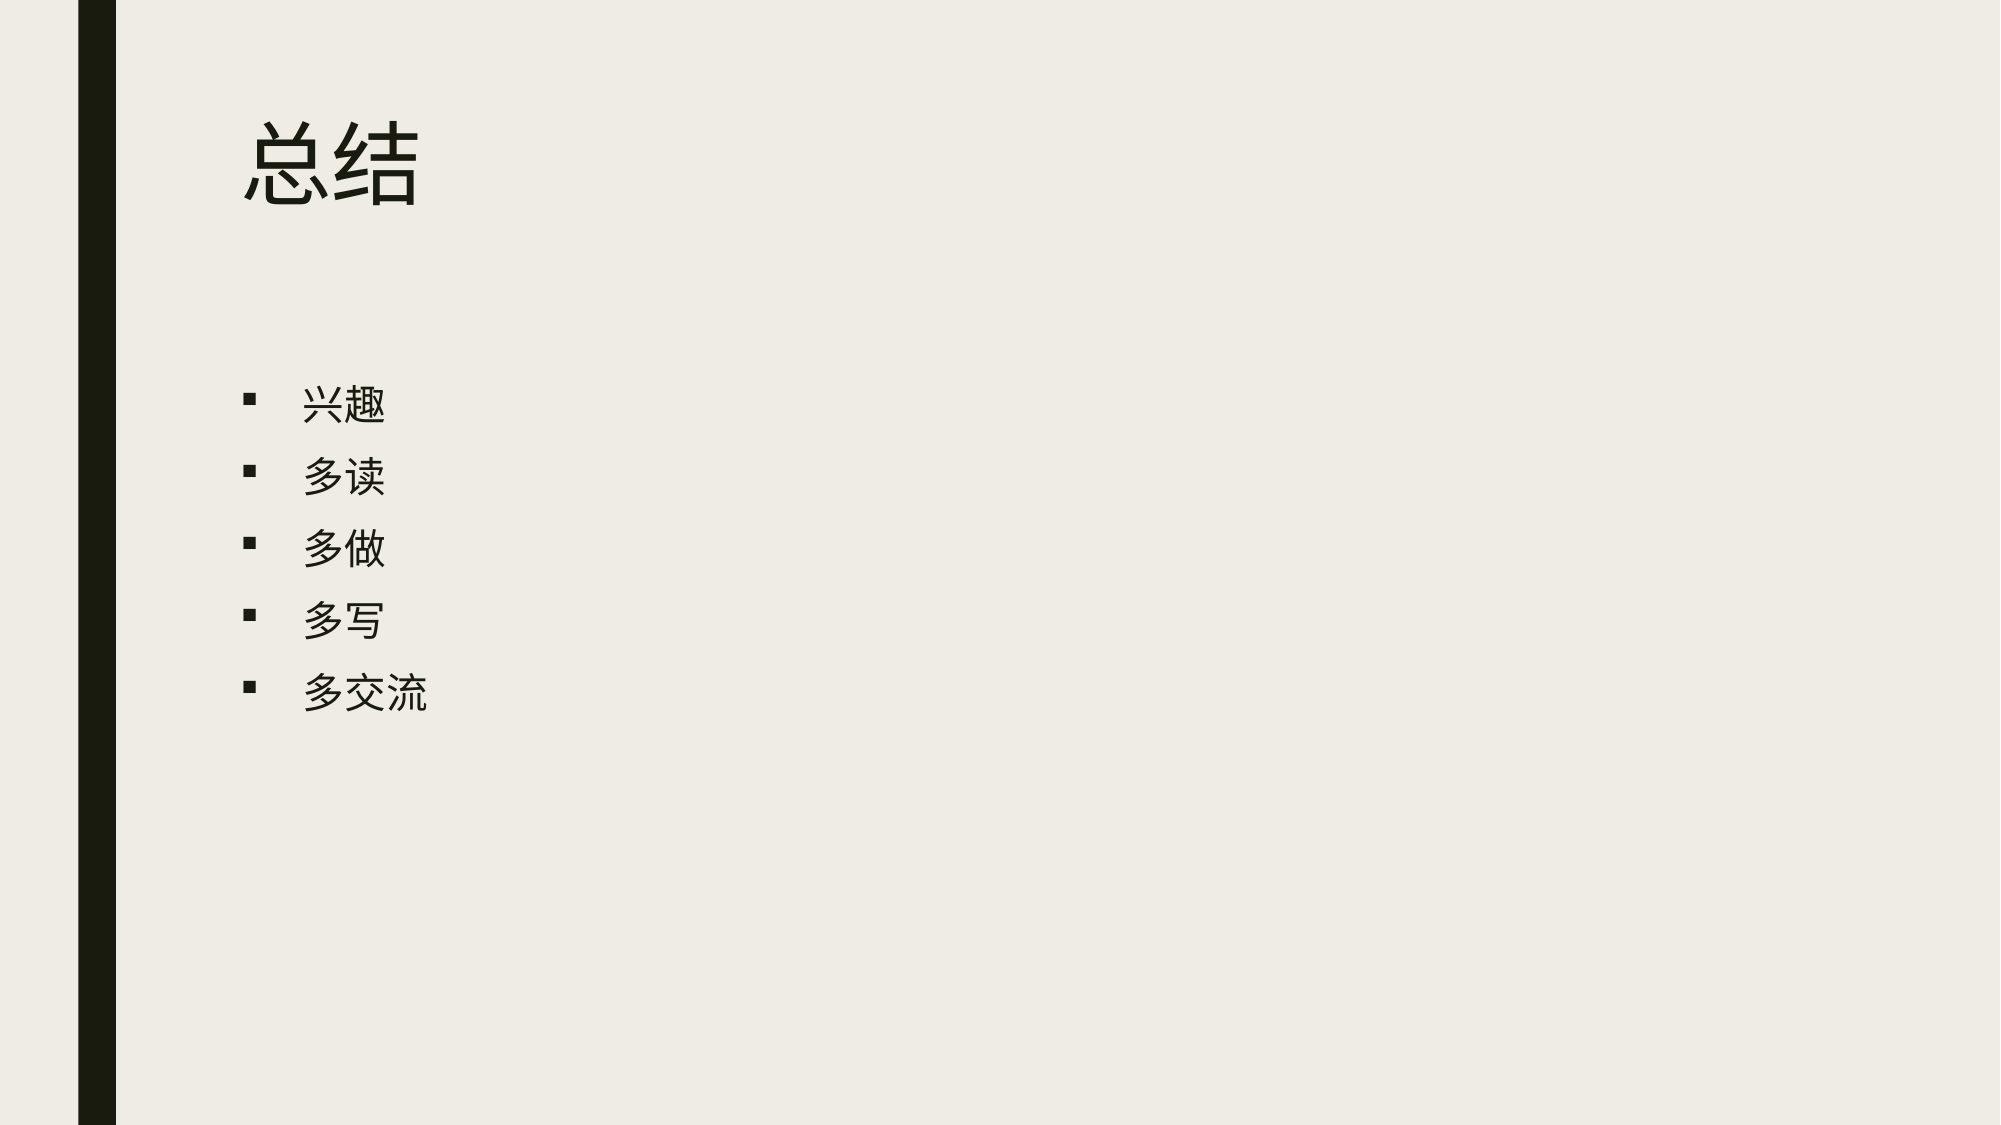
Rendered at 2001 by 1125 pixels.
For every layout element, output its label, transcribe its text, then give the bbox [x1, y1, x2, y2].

list 兴趣 多读 多做 多写 多交流 [225, 375, 1800, 963]
title 总结 [225, 112, 1800, 357]
